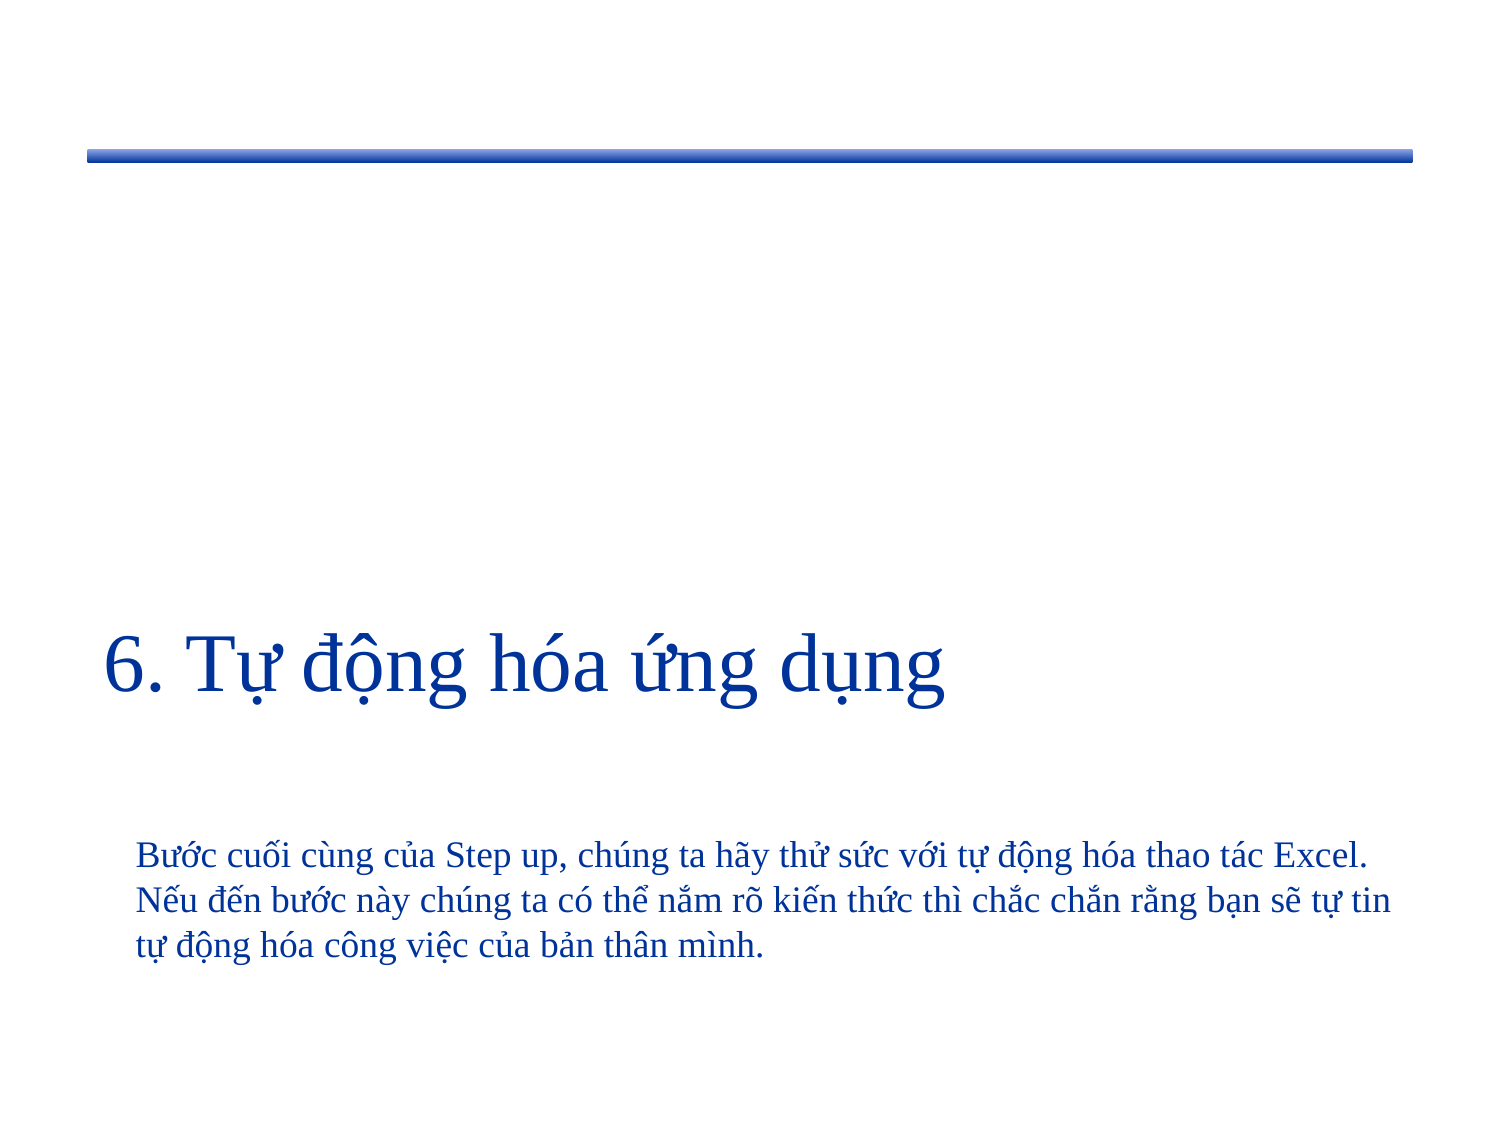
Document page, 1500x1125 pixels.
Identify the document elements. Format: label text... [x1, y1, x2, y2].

text_box Bước cuối cùng của Step up, chúng ta hãy thử sức với tự động hóa thao tác Excel. Nếu đến bước này chúng ta có thể nắm rõ kiến thức thì chắc chắn rằng bạn sẽ tự tin tự động hóa công việc của bản thân mình. [120, 822, 1408, 972]
title 6. Tự động hóa ứng dụng [88, 514, 1412, 717]
